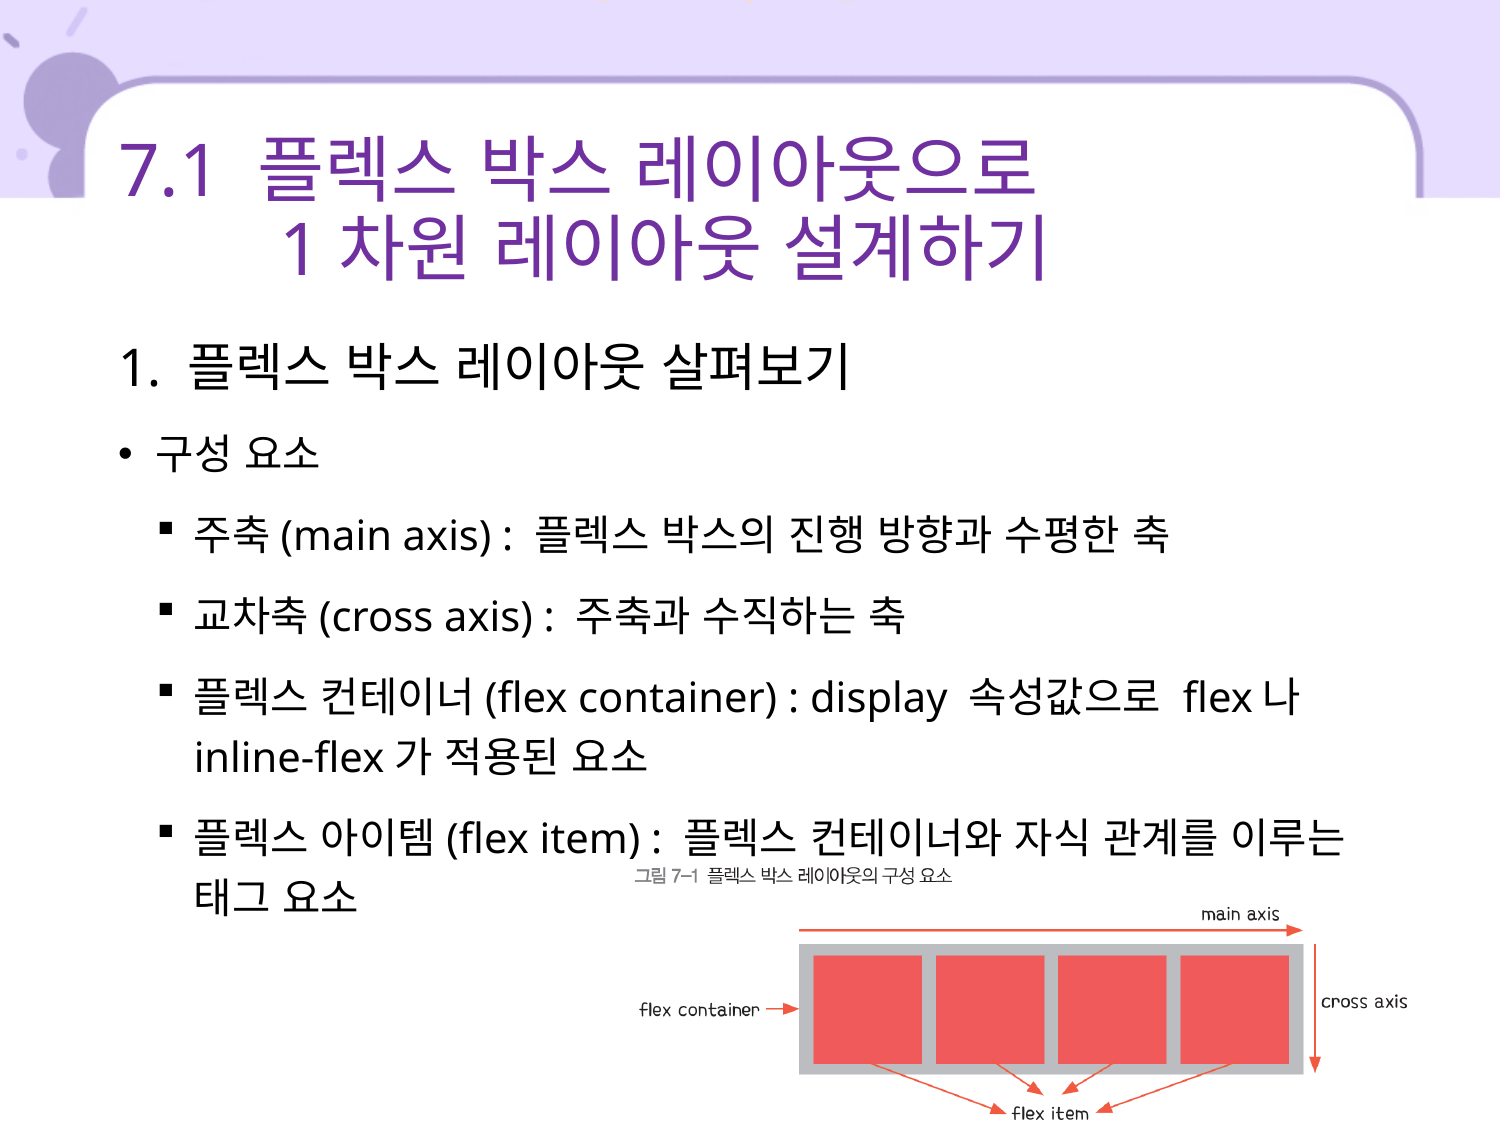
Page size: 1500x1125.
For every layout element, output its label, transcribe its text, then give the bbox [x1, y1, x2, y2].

list 1. 플렉스 박스 레이아웃 살펴보기 구성 요소 주축(main axis) : 플렉스 박스의 진행 방향과 수평한 축 교차축(cross axis) : 주축과 수직하는 축 플렉스 컨테이너(flex container) : display 속성값으로 flex나 inline-flex가 적용된 요소 플렉스 아이템(flex item) : 플렉스 컨테이너와 자식 관계를 이루는 태그 요소 [103, 314, 1397, 1059]
picture [0, 0, 1500, 1125]
title 7.1 플렉스 박스 레이아웃으로 1차원 레이아웃 설계하기 [103, 103, 1397, 314]
